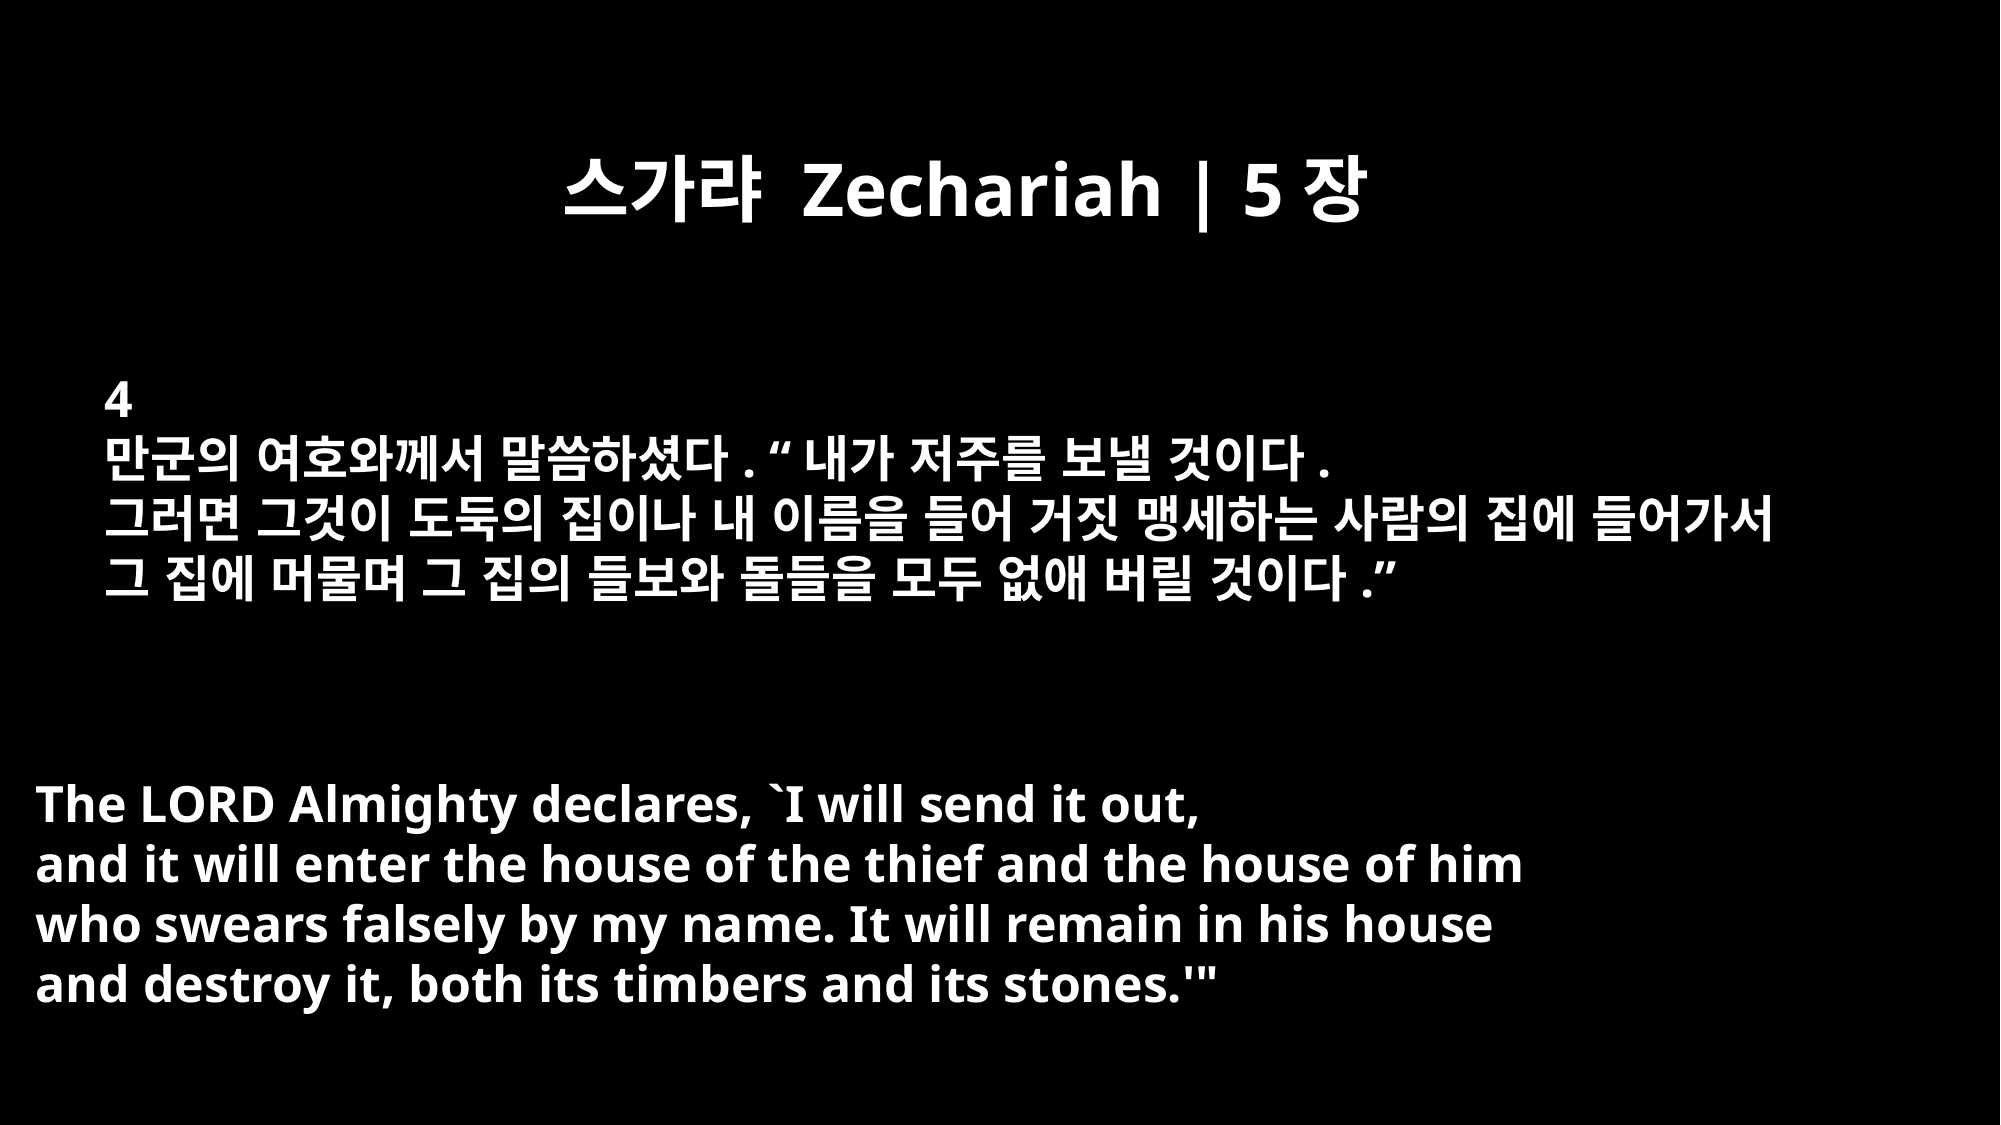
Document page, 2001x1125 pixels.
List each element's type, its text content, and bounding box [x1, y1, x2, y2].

text_box 4 만군의 여호와께서 말씀하셨다. “내가 저주를 보낼 것이다. 그러면 그것이 도둑의 집이나 내 이름을 들어 거짓 맹세하는 사람의 집에 들어가서 그 집에 머물며 그 집의 들보와 돌들을 모두 없애 버릴 것이다.” [89, 359, 1806, 615]
text_box 스가랴 Zechariah | 5장 [547, 136, 1385, 239]
text_box The LORD Almighty declares, `I will send it out, and it will enter the house of the thief and the house of him who swears falsely by my name. It will remain in his house and destroy it, both its timbers and its stones.'" [20, 764, 1554, 1020]
